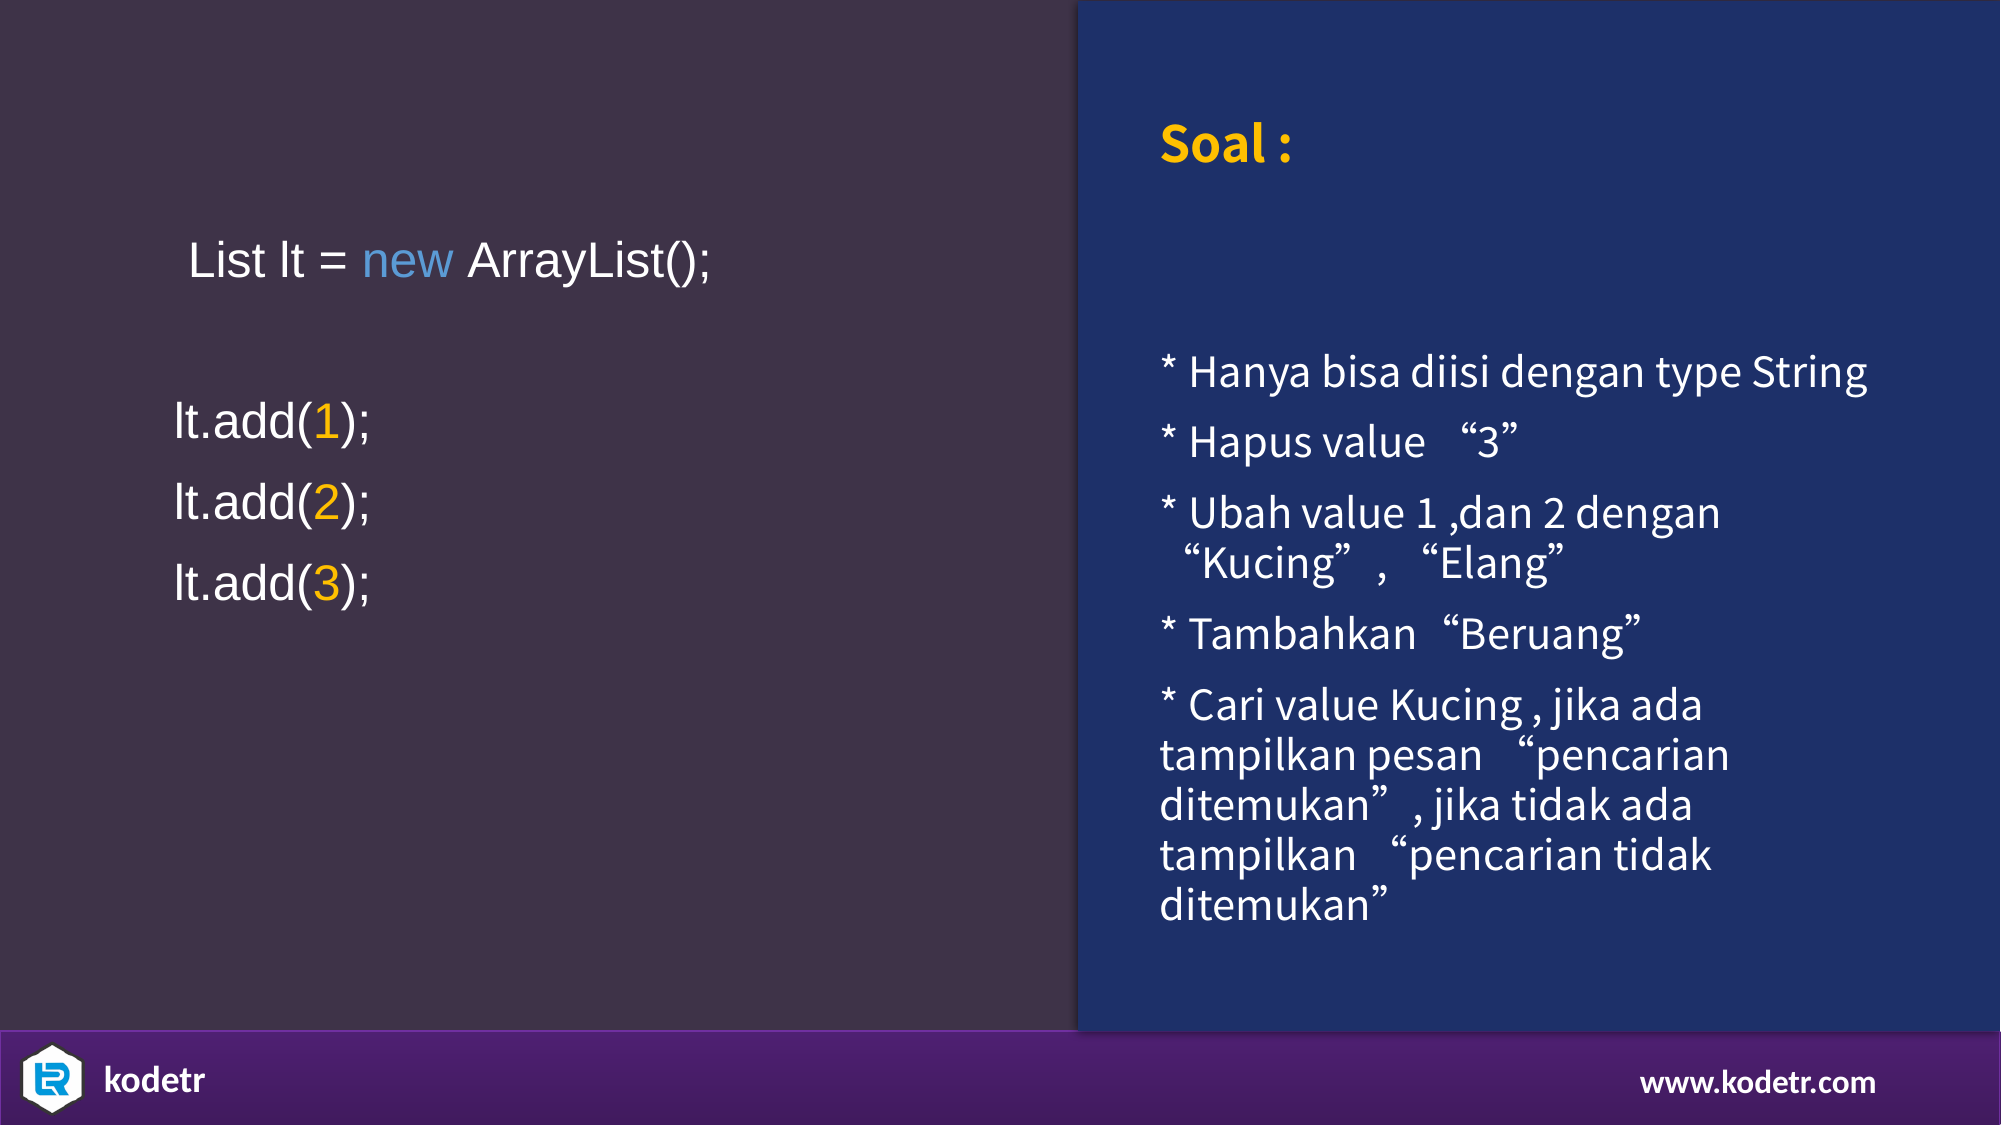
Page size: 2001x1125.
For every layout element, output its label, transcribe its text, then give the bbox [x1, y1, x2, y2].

text_box List lt = new ArrayList(); lt.add(1); lt.add(2); lt.add(3); [158, 219, 1026, 739]
text_box [1078, 0, 2000, 1032]
text_box Soal : * Hanya bisa diisi dengan type String * Hapus value “3” * Ubah value 1 ,dan 2 dengan “Kucing”, “Elang” * Tambahkan“Beruang” * Cari value Kucing , jika ada tampilkan pesan “pencarian ditemukan”, jika tidak ada tampilkan “pencarian tidak ditemukan” [1144, 105, 1897, 188]
picture [14, 1041, 89, 1116]
text_box kodetr [89, 1047, 500, 1108]
text_box www.kodetr.com [1624, 1052, 1991, 1107]
text_box [0, 1030, 2000, 1125]
